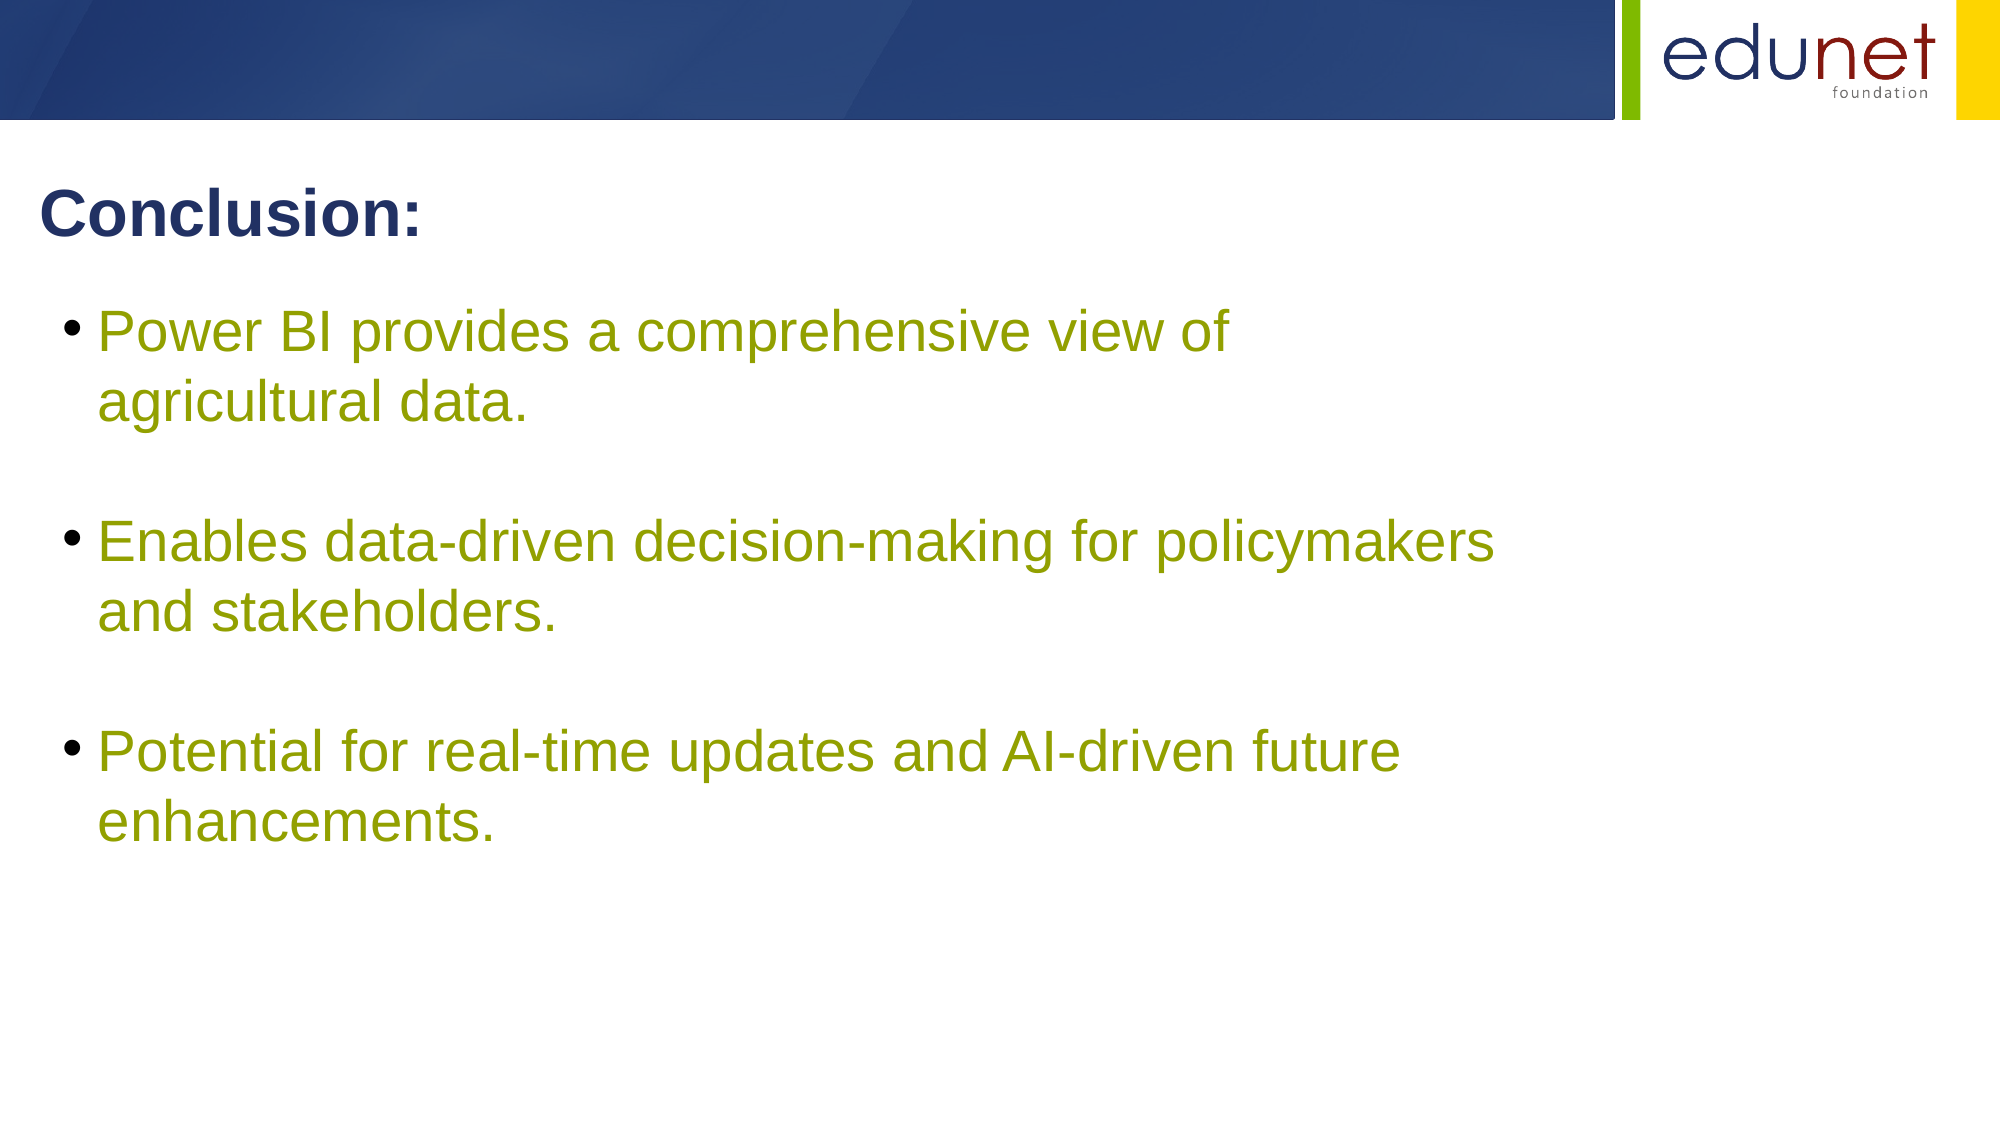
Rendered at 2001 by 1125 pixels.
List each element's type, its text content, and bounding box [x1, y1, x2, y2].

text_box Power BI provides a comprehensive view of agricultural data. Enables data-driven decision-making for policymakers and stakeholders. Potential for real-time updates and AI-driven future enhancements. [47, 285, 1547, 860]
text_box Conclusion: [24, 162, 1026, 257]
picture [1652, 12, 1948, 108]
